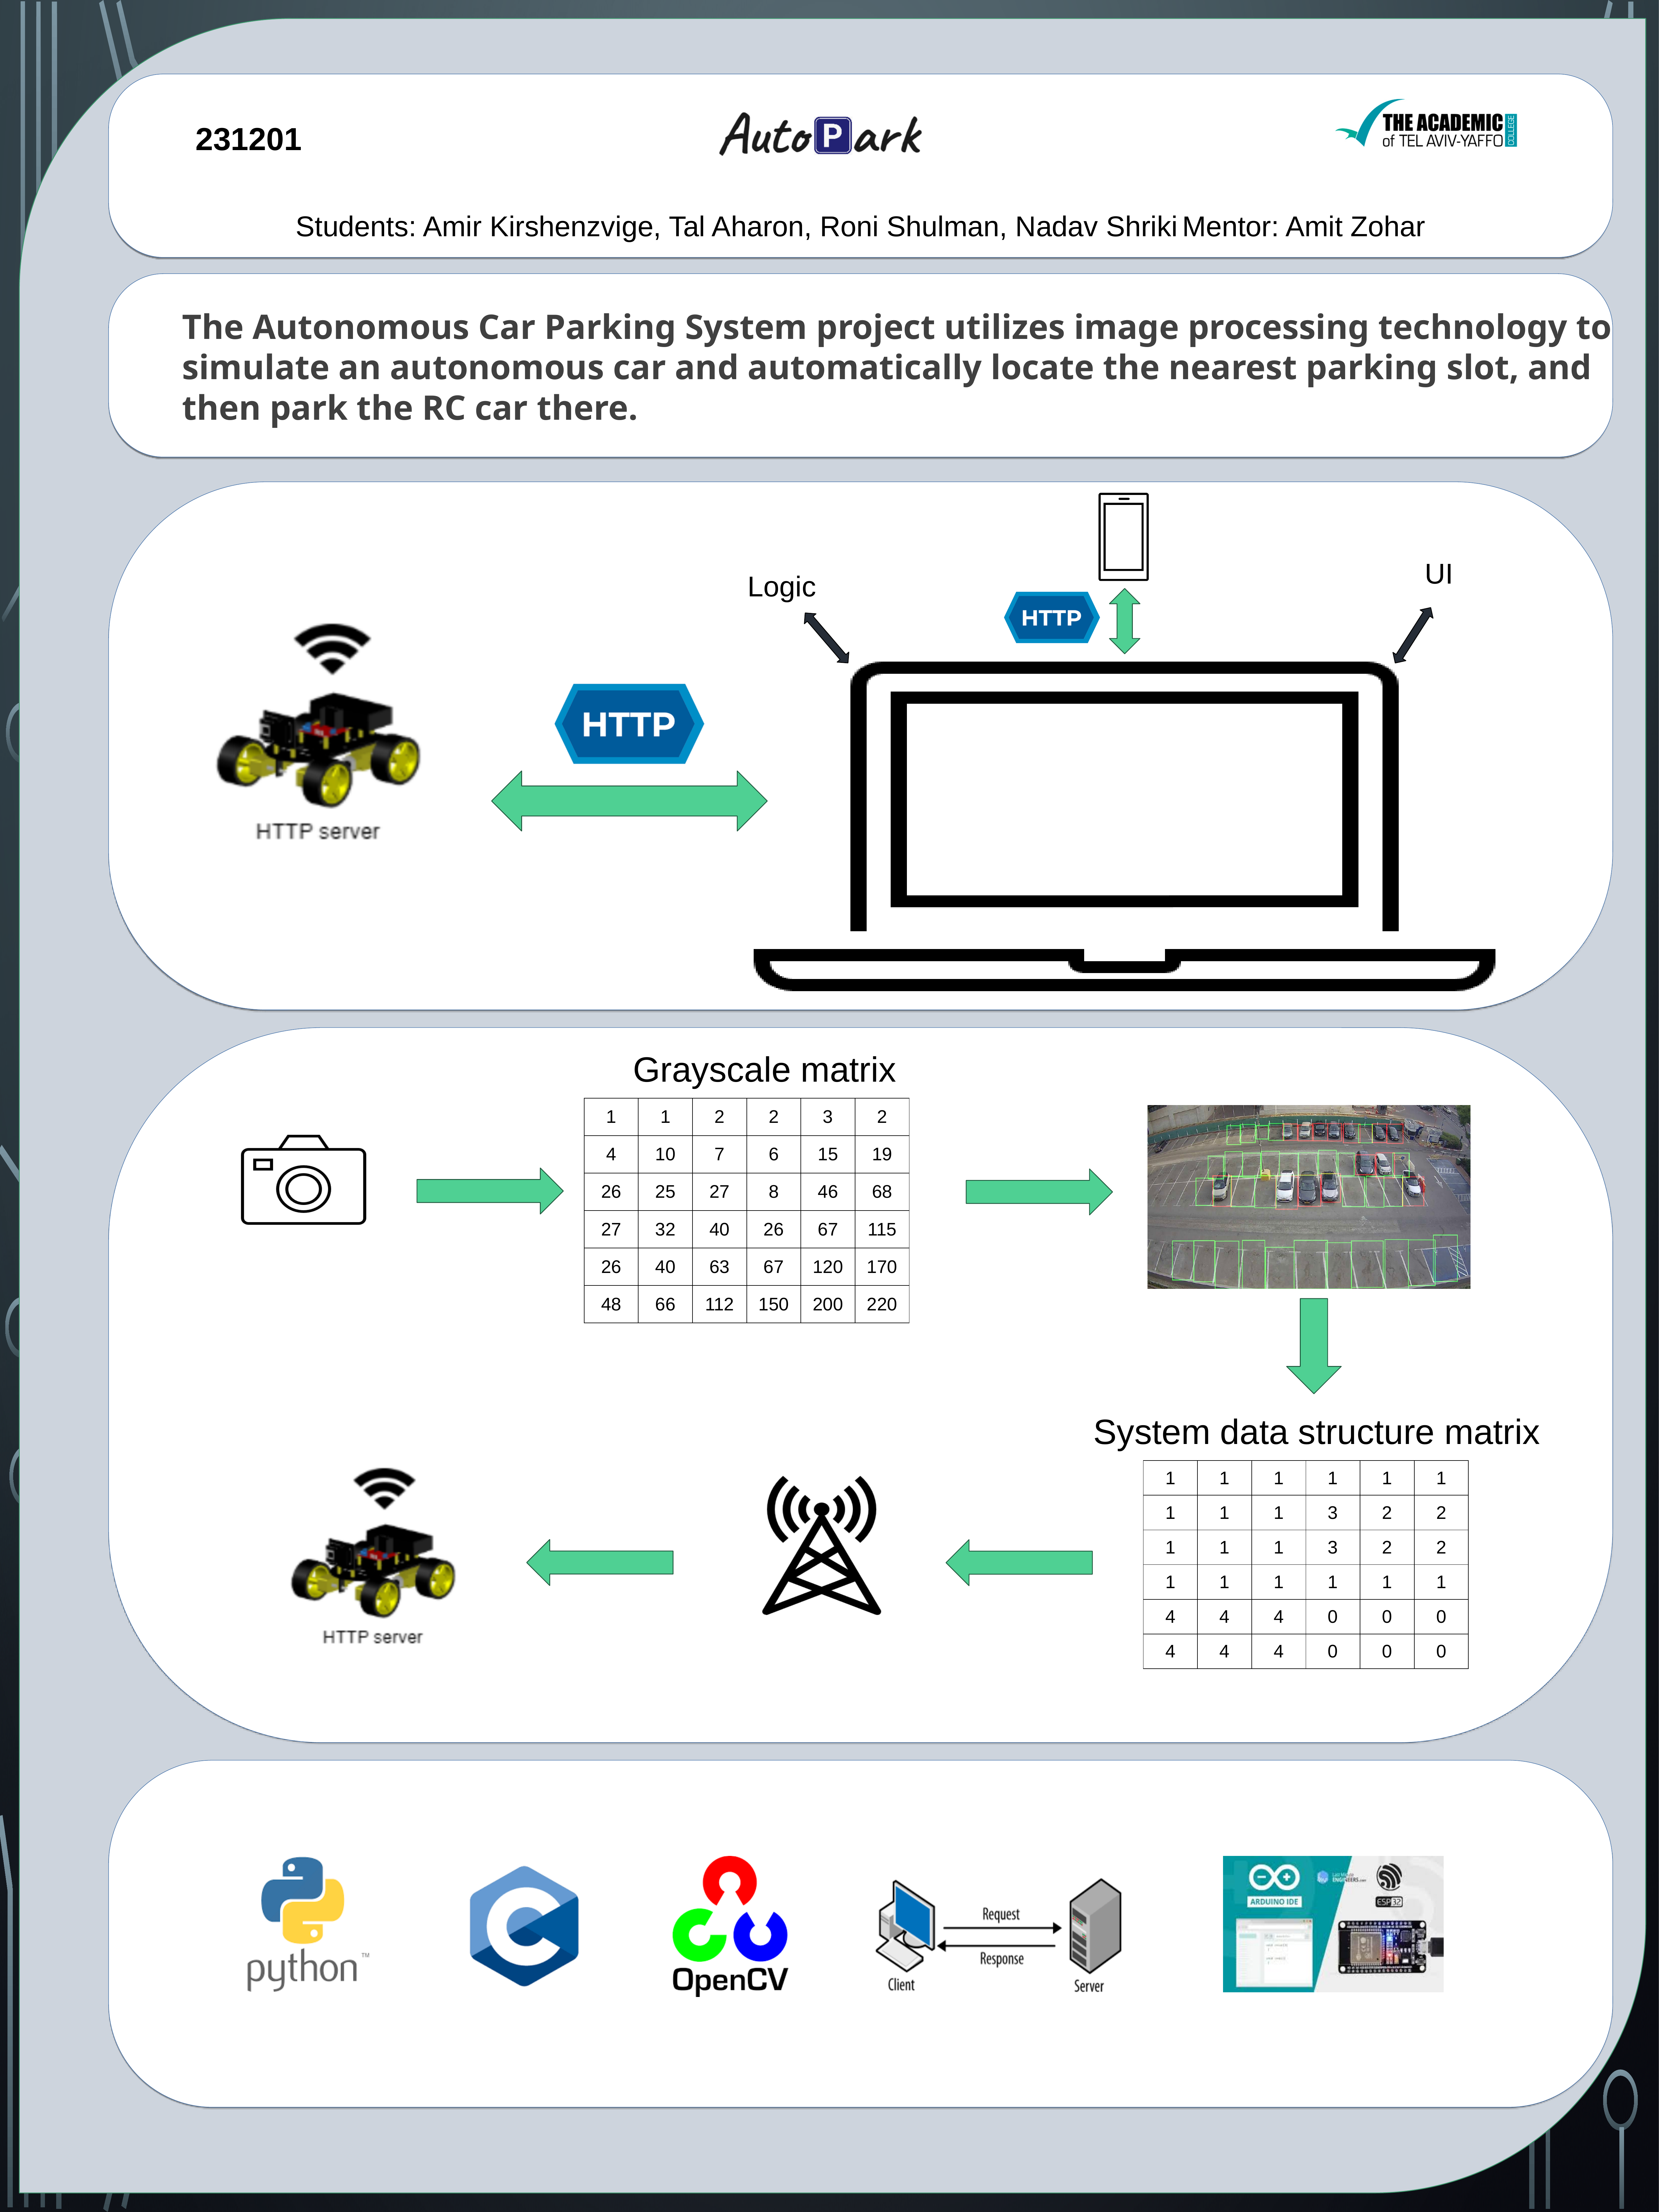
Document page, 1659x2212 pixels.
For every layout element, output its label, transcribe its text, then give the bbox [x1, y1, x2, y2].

picture [554, 684, 704, 764]
picture [738, 489, 1512, 1111]
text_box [108, 1760, 1613, 2107]
table_cell 1 [1572, 959, 1575, 962]
picture [1313, 84, 1542, 169]
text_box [108, 74, 1613, 257]
text_box [19, 18, 1646, 2194]
table_cell 1 [198, 2108, 201, 2110]
text_box [108, 482, 1613, 1010]
table_cell 1 [1560, 971, 1562, 974]
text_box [108, 1027, 1613, 1743]
table_cell 1 [301, 1743, 303, 1745]
picture [193, 619, 442, 849]
text_box [491, 771, 738, 832]
picture [666, 91, 993, 183]
text_box The Autonomous Car Parking System project utilizes image processing technology to simulate an autonomous car and automatically locate the nearest parking slot, and then park the RC car there. [177, 303, 1651, 429]
text_box [108, 273, 1607, 457]
